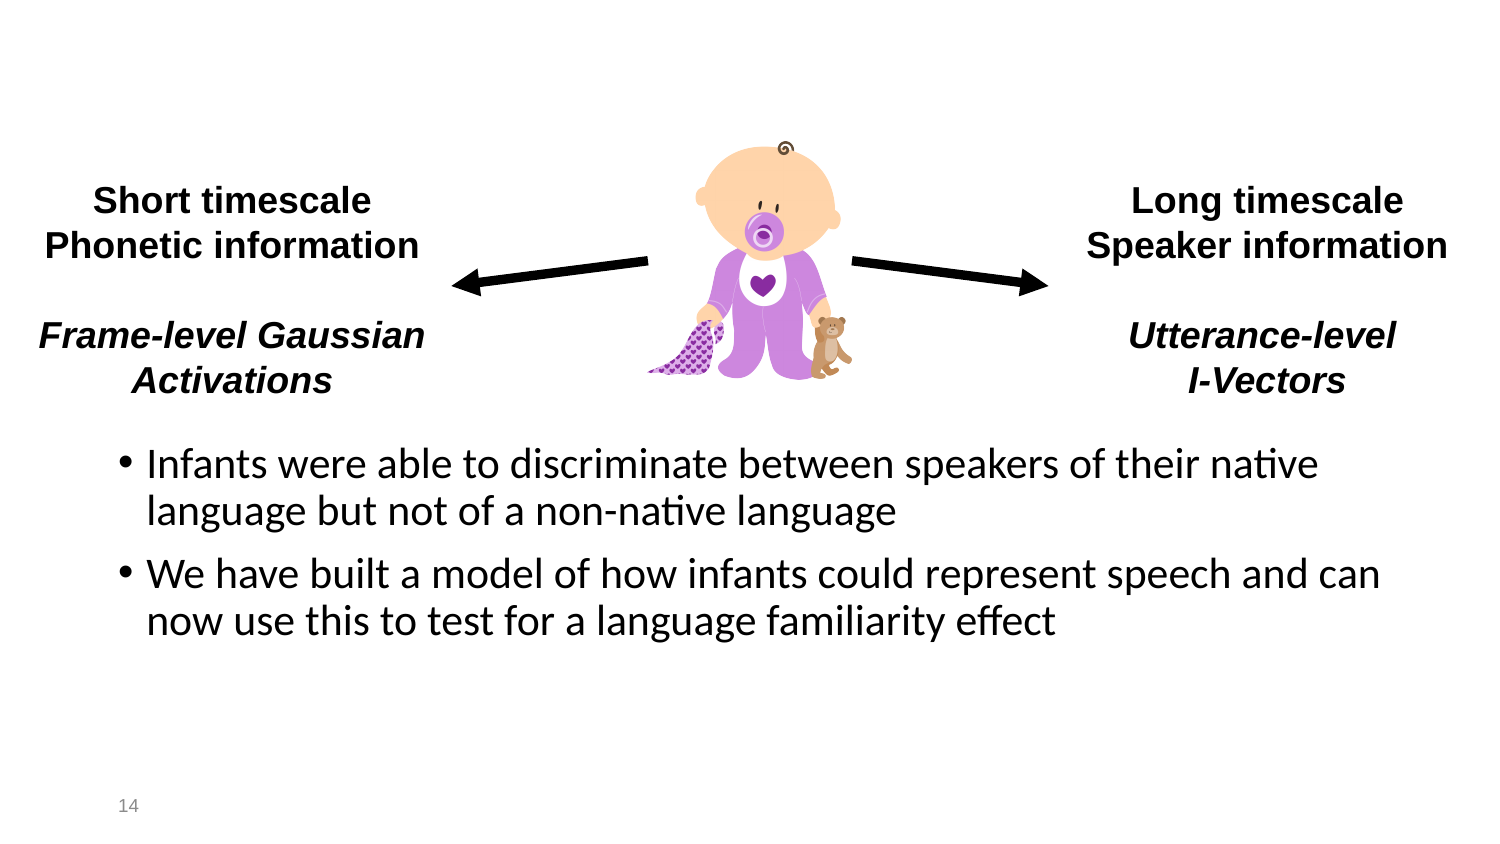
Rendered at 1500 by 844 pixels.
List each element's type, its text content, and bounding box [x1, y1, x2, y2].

text_box Short timescale Phonetic information Frame-level Gaussian Activations [13, 161, 452, 411]
text_box Long timescale Speaker information Utterance-level I-Vectors [1048, 161, 1487, 411]
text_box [852, 260, 1049, 286]
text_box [451, 260, 648, 286]
list Infants were able to discriminate between speakers of their native language but not of a non-native language We have built a model of how infants could represent speech and can now use this to test for a language familiarity effect [103, 432, 1397, 760]
slide_number 14 [103, 782, 441, 827]
picture [647, 141, 852, 380]
